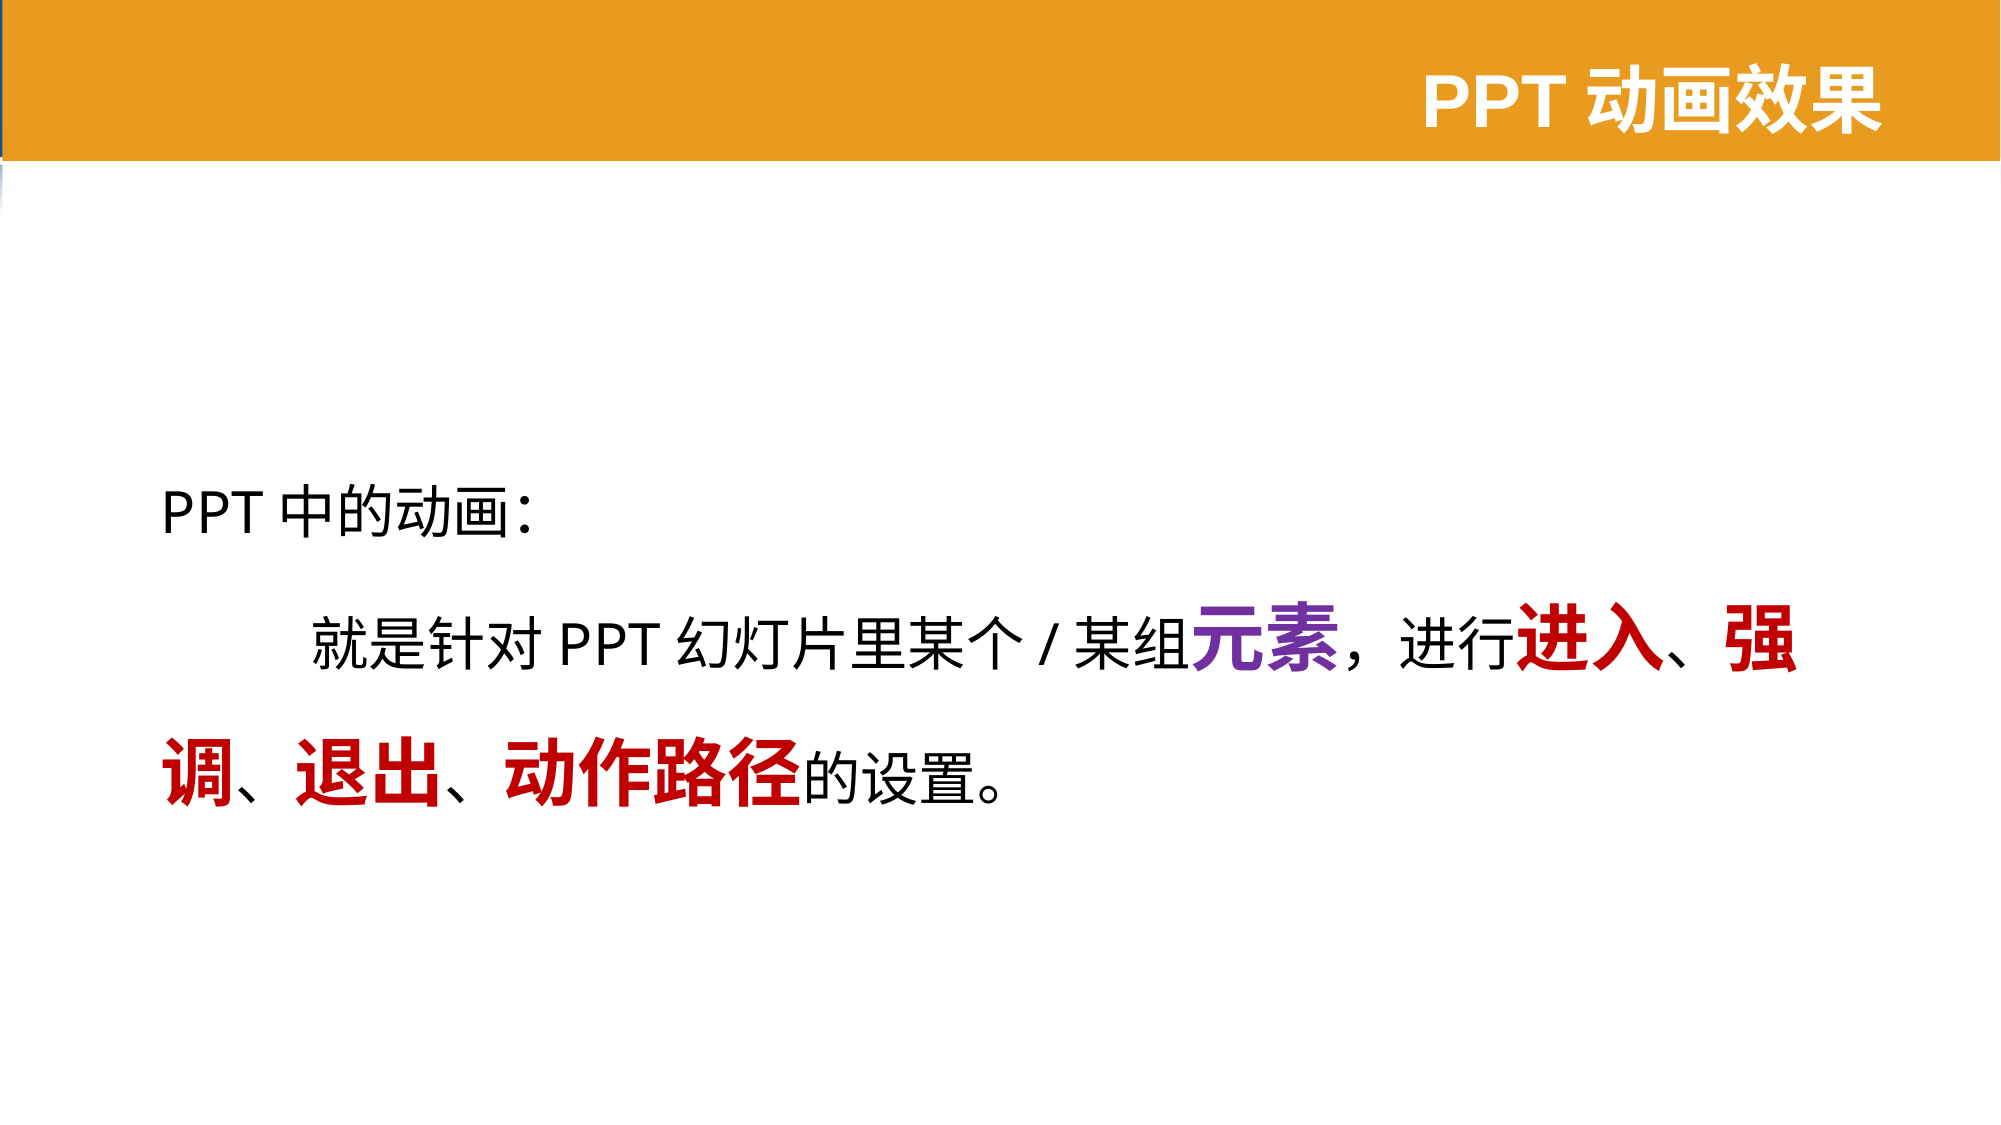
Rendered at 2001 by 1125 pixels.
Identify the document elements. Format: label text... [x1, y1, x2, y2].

picture [0, 0, 2001, 1125]
title PPT动画效果 [99, 45, 1900, 138]
text_box PPT中的动画： 就是针对PPT幻灯片里某个/某组元素，进行进入、强调、退出、动作路径的设置。 [146, 432, 1854, 823]
